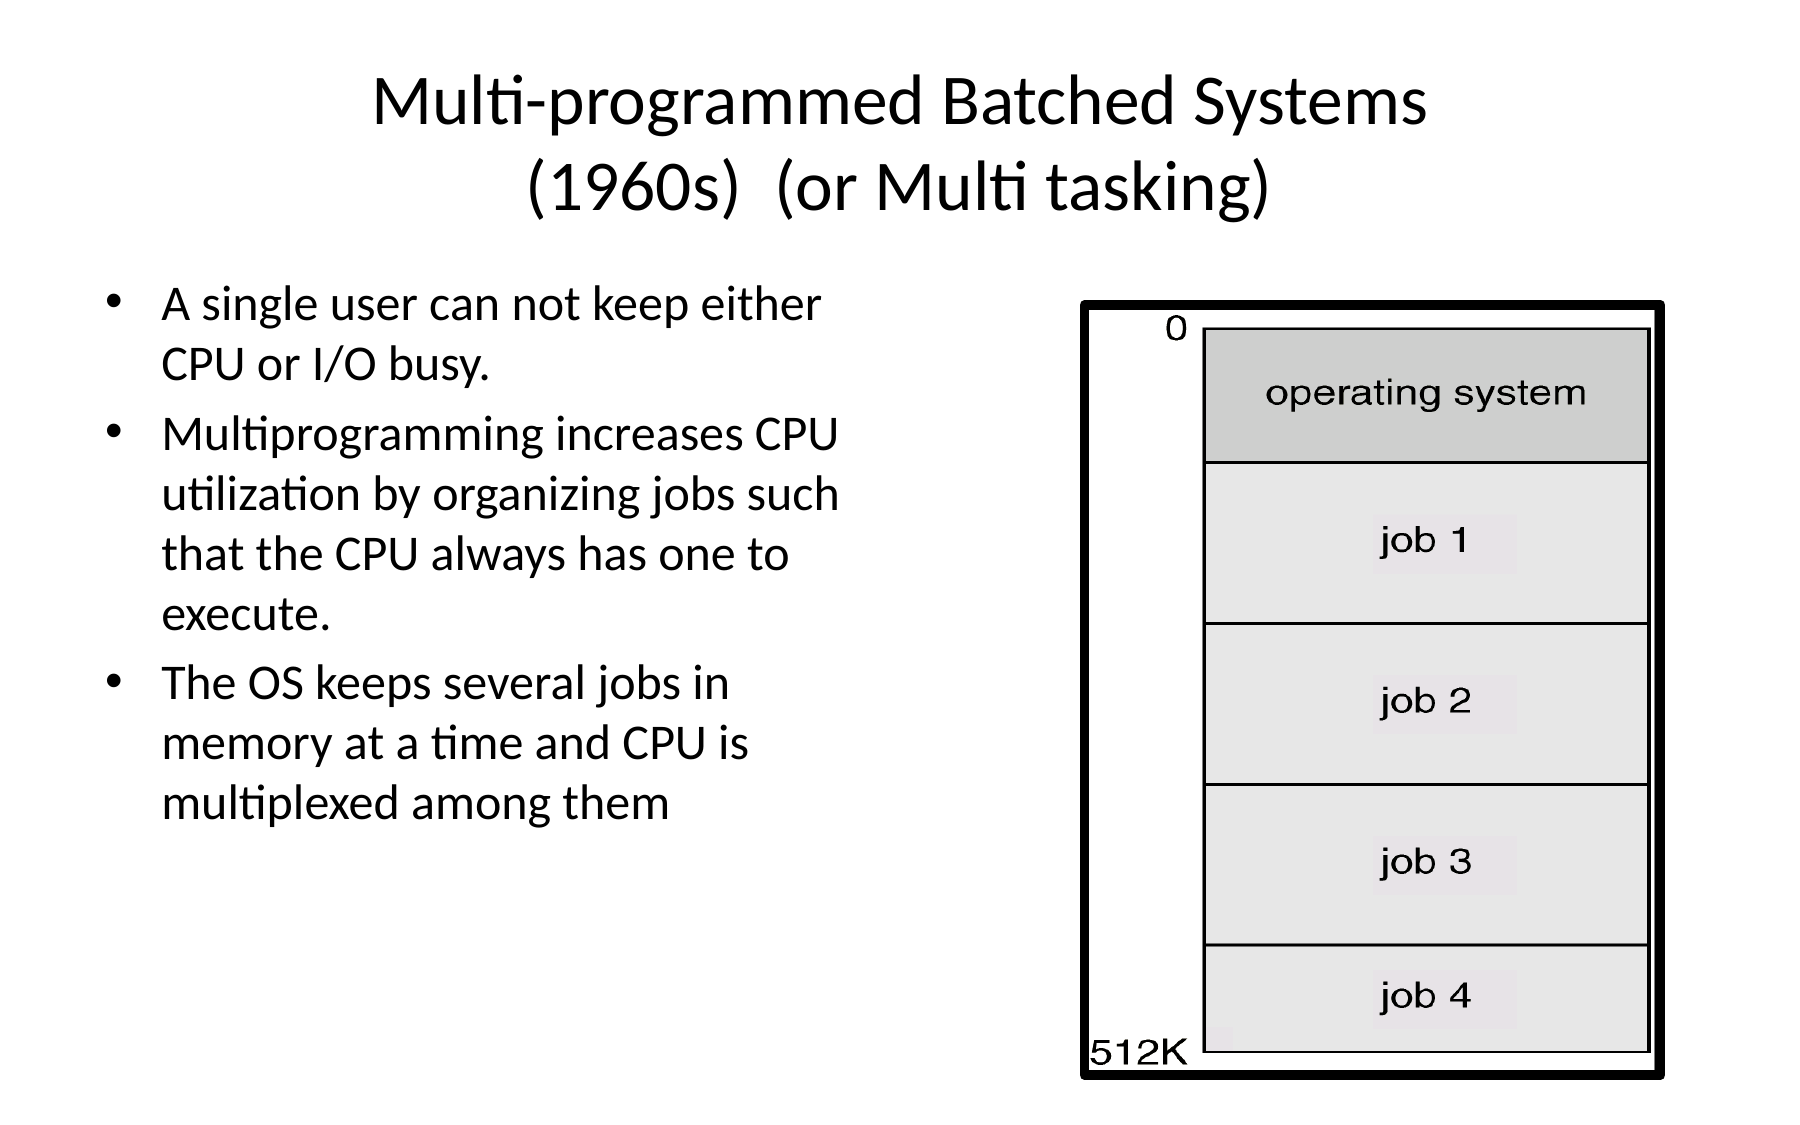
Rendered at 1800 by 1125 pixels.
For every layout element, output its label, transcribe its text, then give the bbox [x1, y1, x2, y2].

title Multi-programmed Batched Systems (1960s) (or Multi tasking) [90, 45, 1710, 233]
picture [1088, 309, 1657, 1071]
list A single user can not keep either CPU or I/O busy. Multiprogramming increases CPU utilization by organizing jobs such that the CPU always has one to execute. The OS keeps several jobs in memory at a time and CPU is multiplexed among them [90, 262, 915, 1005]
